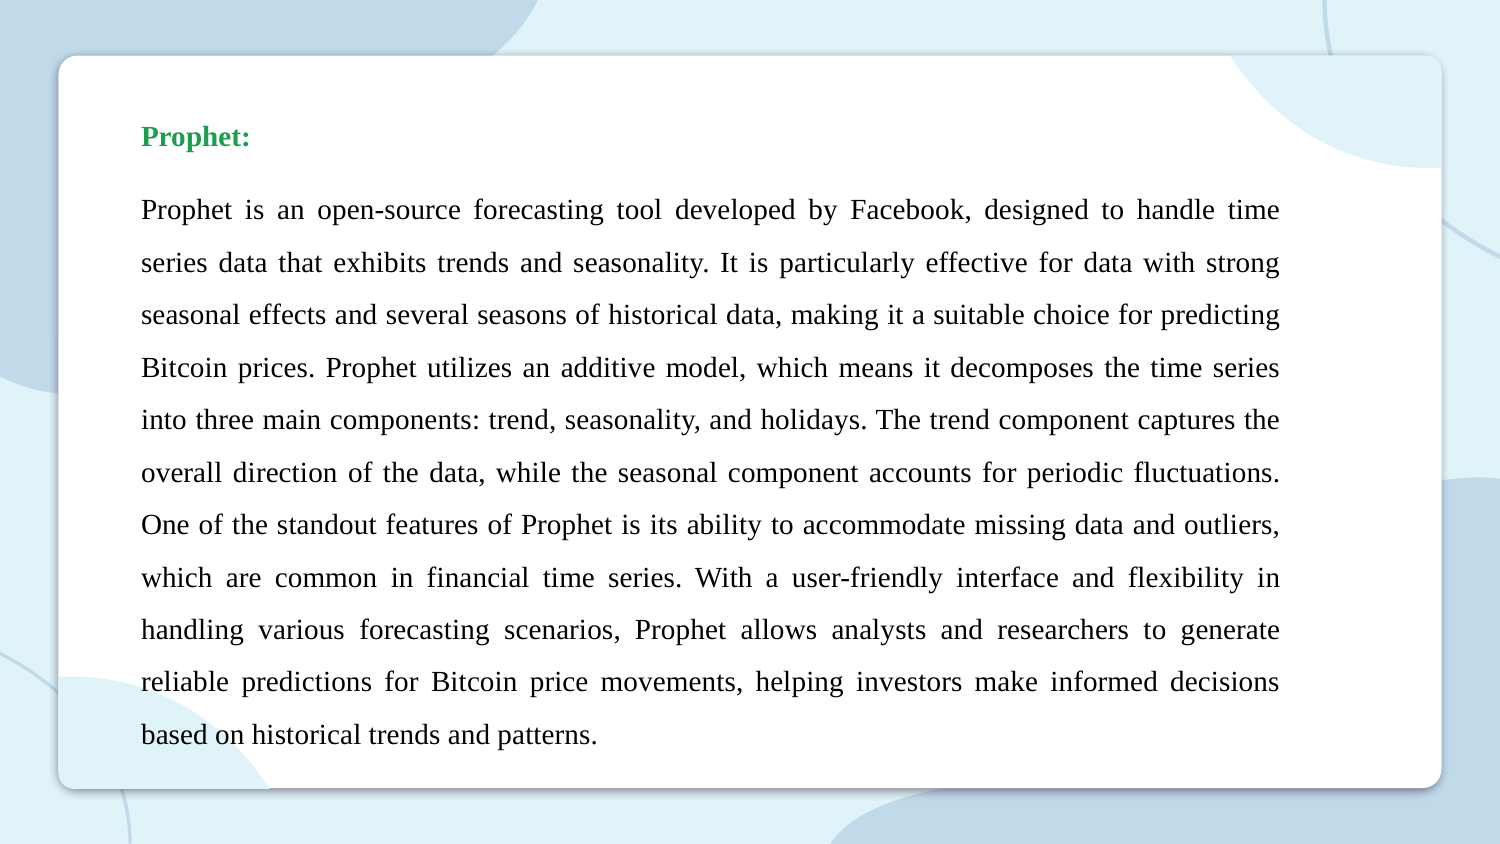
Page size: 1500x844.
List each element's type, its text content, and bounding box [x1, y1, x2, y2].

text_box Prophet: Prophet is an open-source forecasting tool developed by Facebook, designed to handle time series data that exhibits trends and seasonality. It is particularly effective for data with strong seasonal effects and several seasons of historical data, making it a suitable choice for predicting Bitcoin prices. Prophet utilizes an additive model, which means it decomposes the time series into three main components: trend, seasonality, and holidays. The trend component captures the overall direction of the data, while the seasonal component accounts for periodic fluctuations. One of the standout features of Prophet is its ability to accommodate missing data and outliers, which are common in financial time series. With a user-friendly interface and flexibility in handling various forecasting scenarios, Prophet allows analysts and researchers to generate reliable predictions for Bitcoin price movements, helping investors make informed decisions based on historical trends and patterns. [126, 92, 1297, 758]
